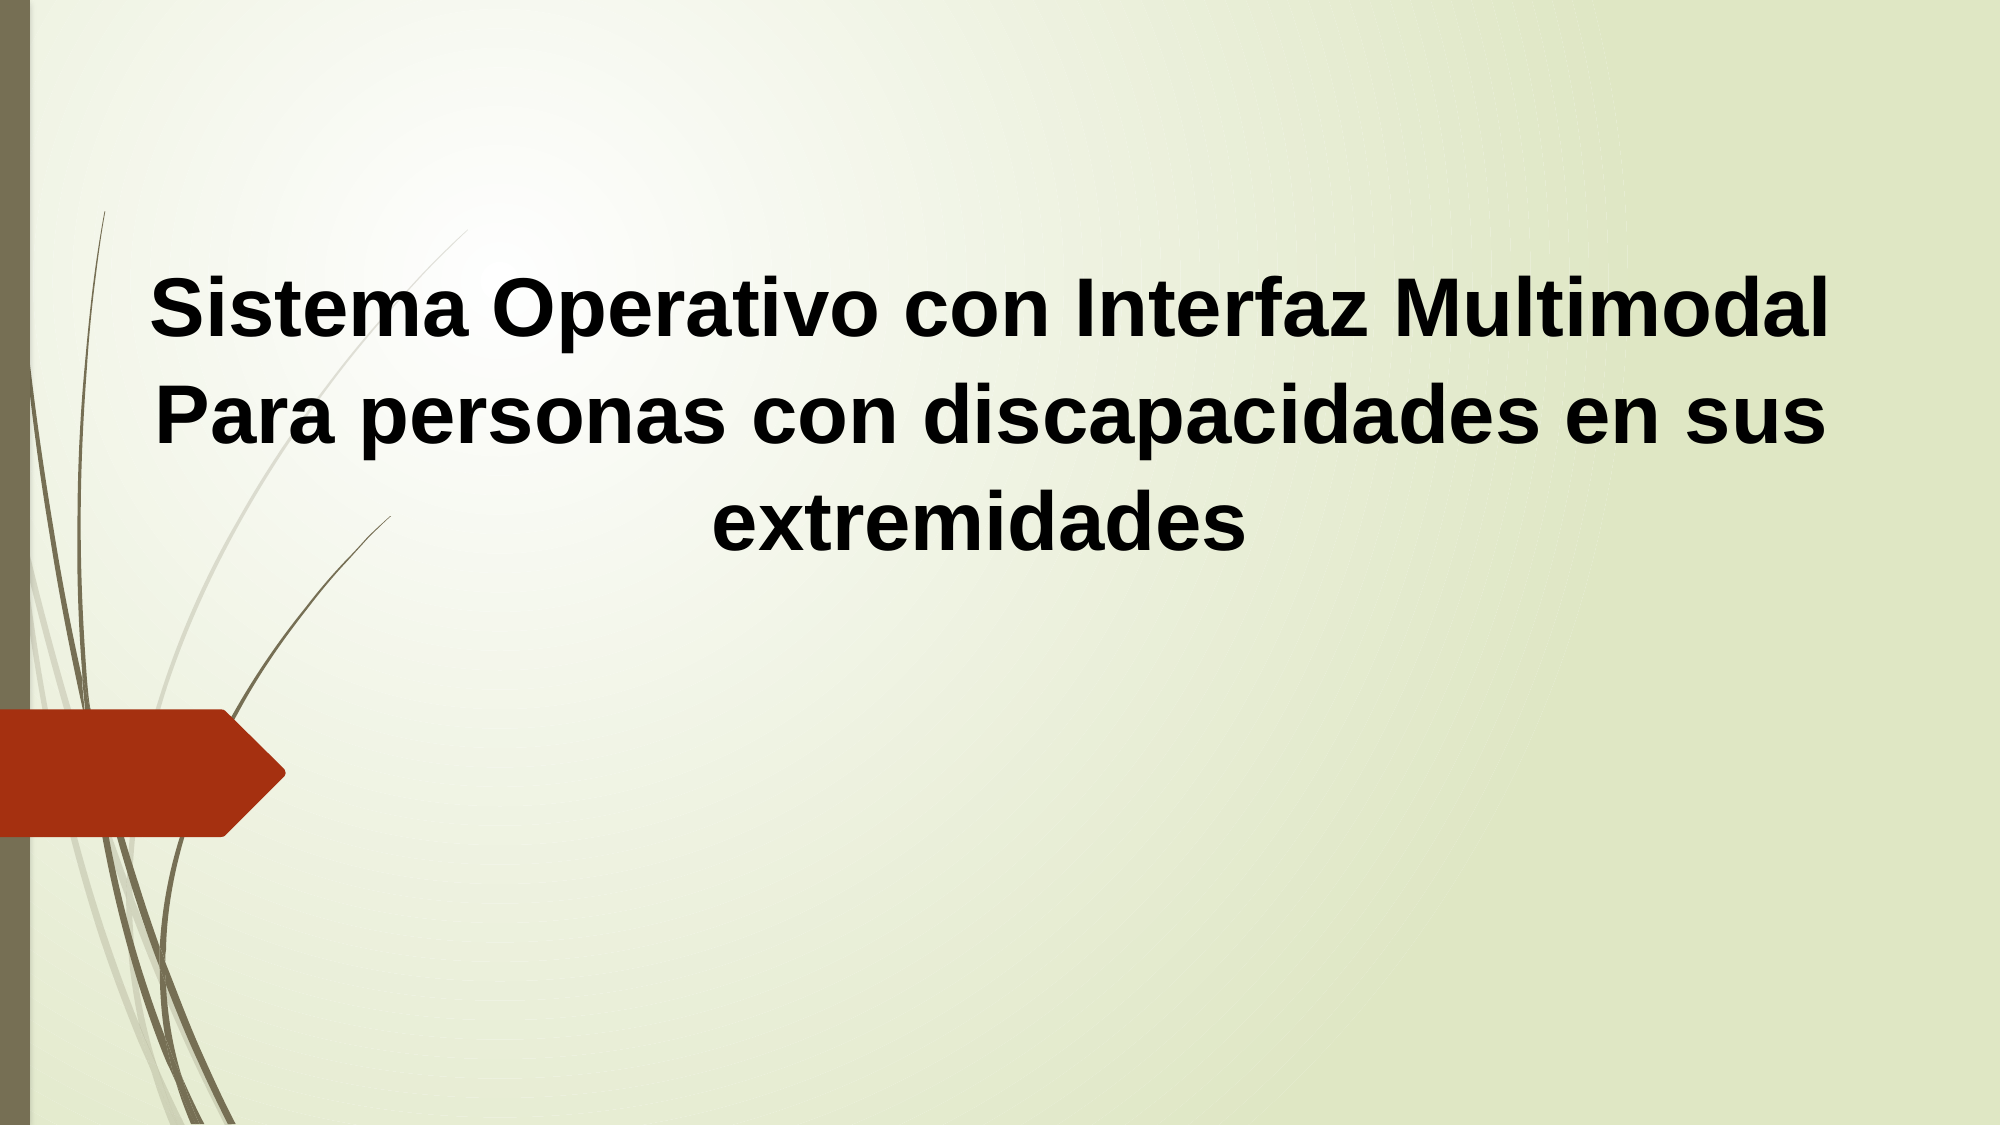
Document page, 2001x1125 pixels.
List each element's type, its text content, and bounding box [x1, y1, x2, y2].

text_box Sistema Operativo con Interfaz Multimodal Para personas con discapacidades en sus extremidades [46, 238, 1938, 682]
